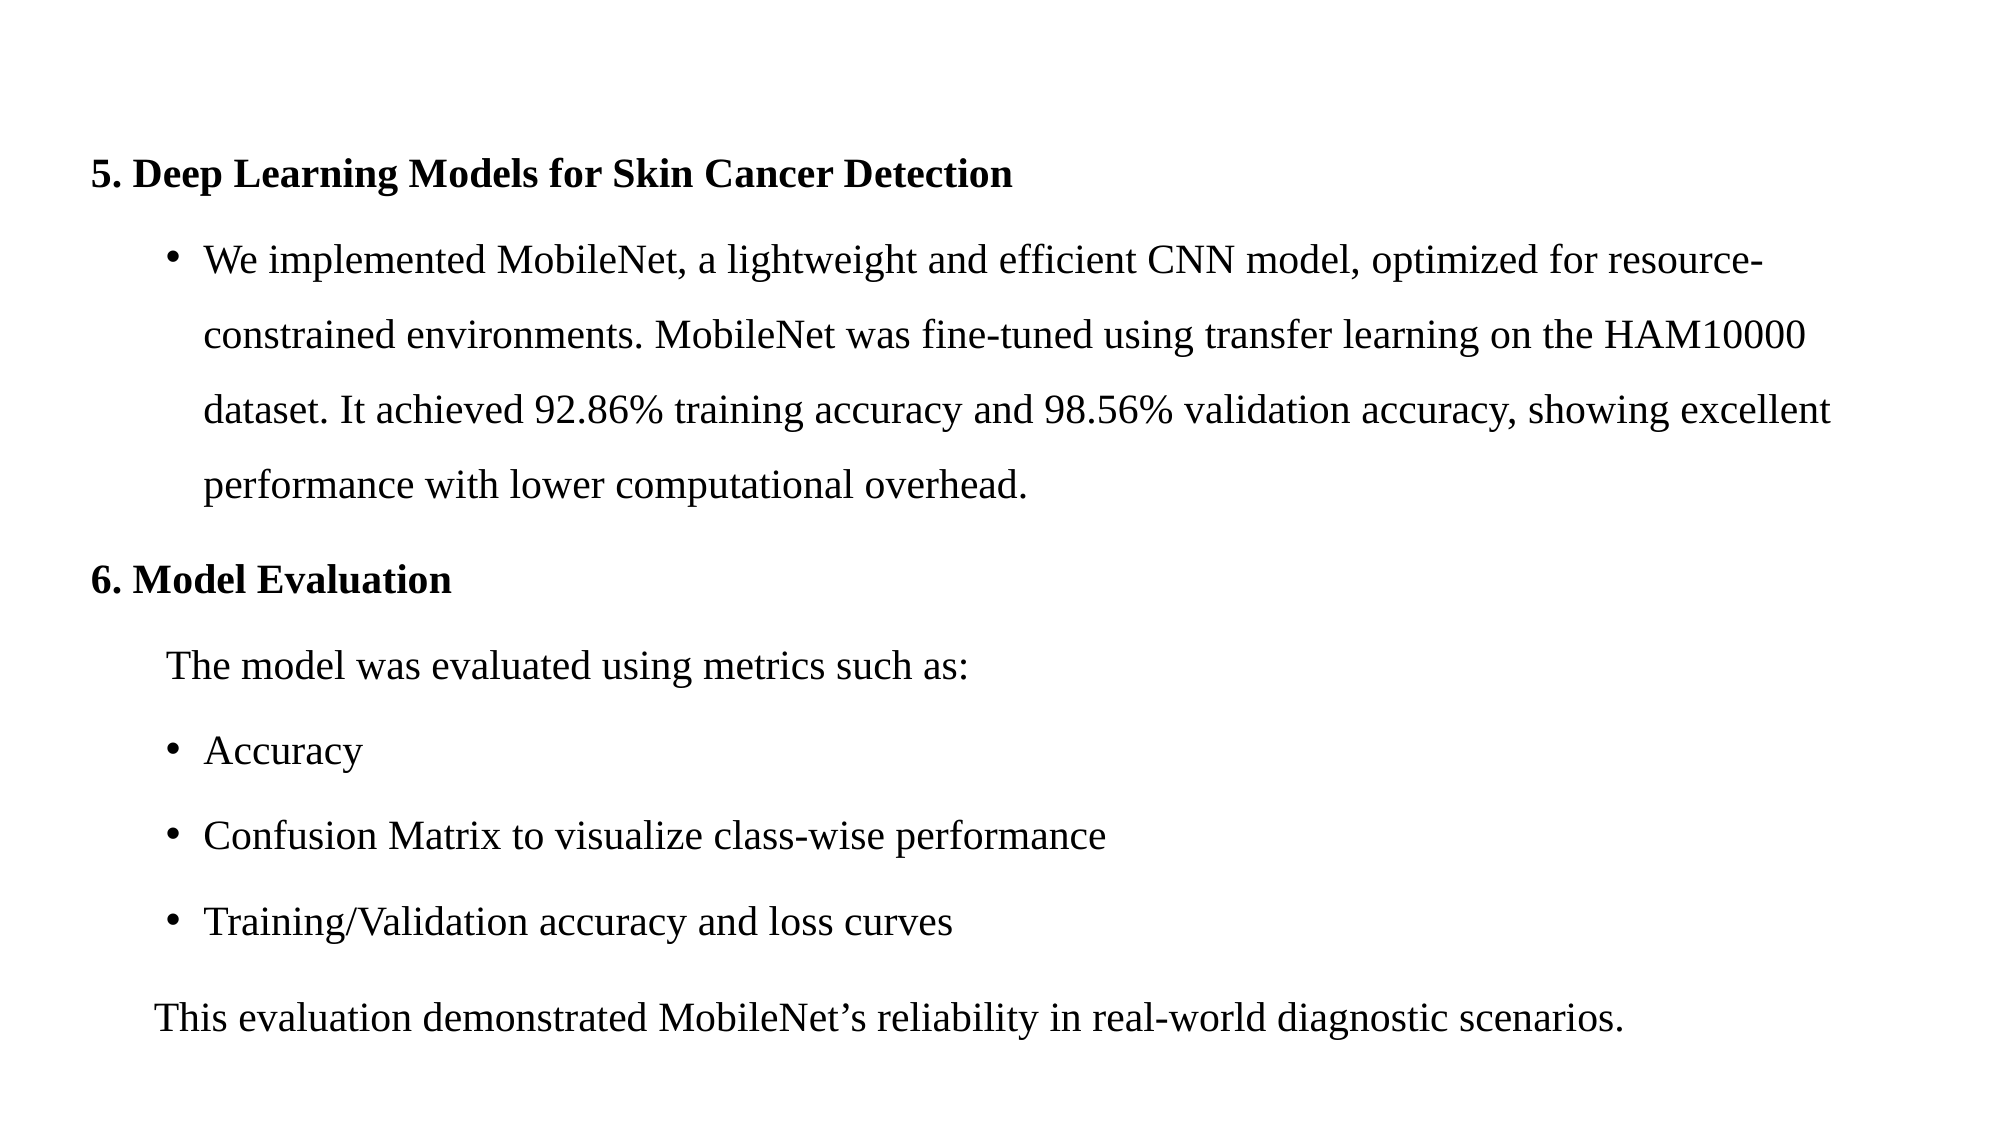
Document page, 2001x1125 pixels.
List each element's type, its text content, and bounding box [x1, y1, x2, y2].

list 5. Deep Learning Models for Skin Cancer Detection We implemented MobileNet, a lightweight and efficient CNN model, optimized for resource-constrained environments. MobileNet was fine-tuned using transfer learning on the HAM10000 dataset. It achieved 92.86% training accuracy and 98.56% validation accuracy, showing excellent performance with lower computational overhead. 6. Model Evaluation The model was evaluated using metrics such as: Accuracy Confusion Matrix to visualize class-wise performance Training/Validation accuracy and loss curves This evaluation demonstrated MobileNet’s reliability in real-world diagnostic scenarios. [75, 113, 1863, 1012]
